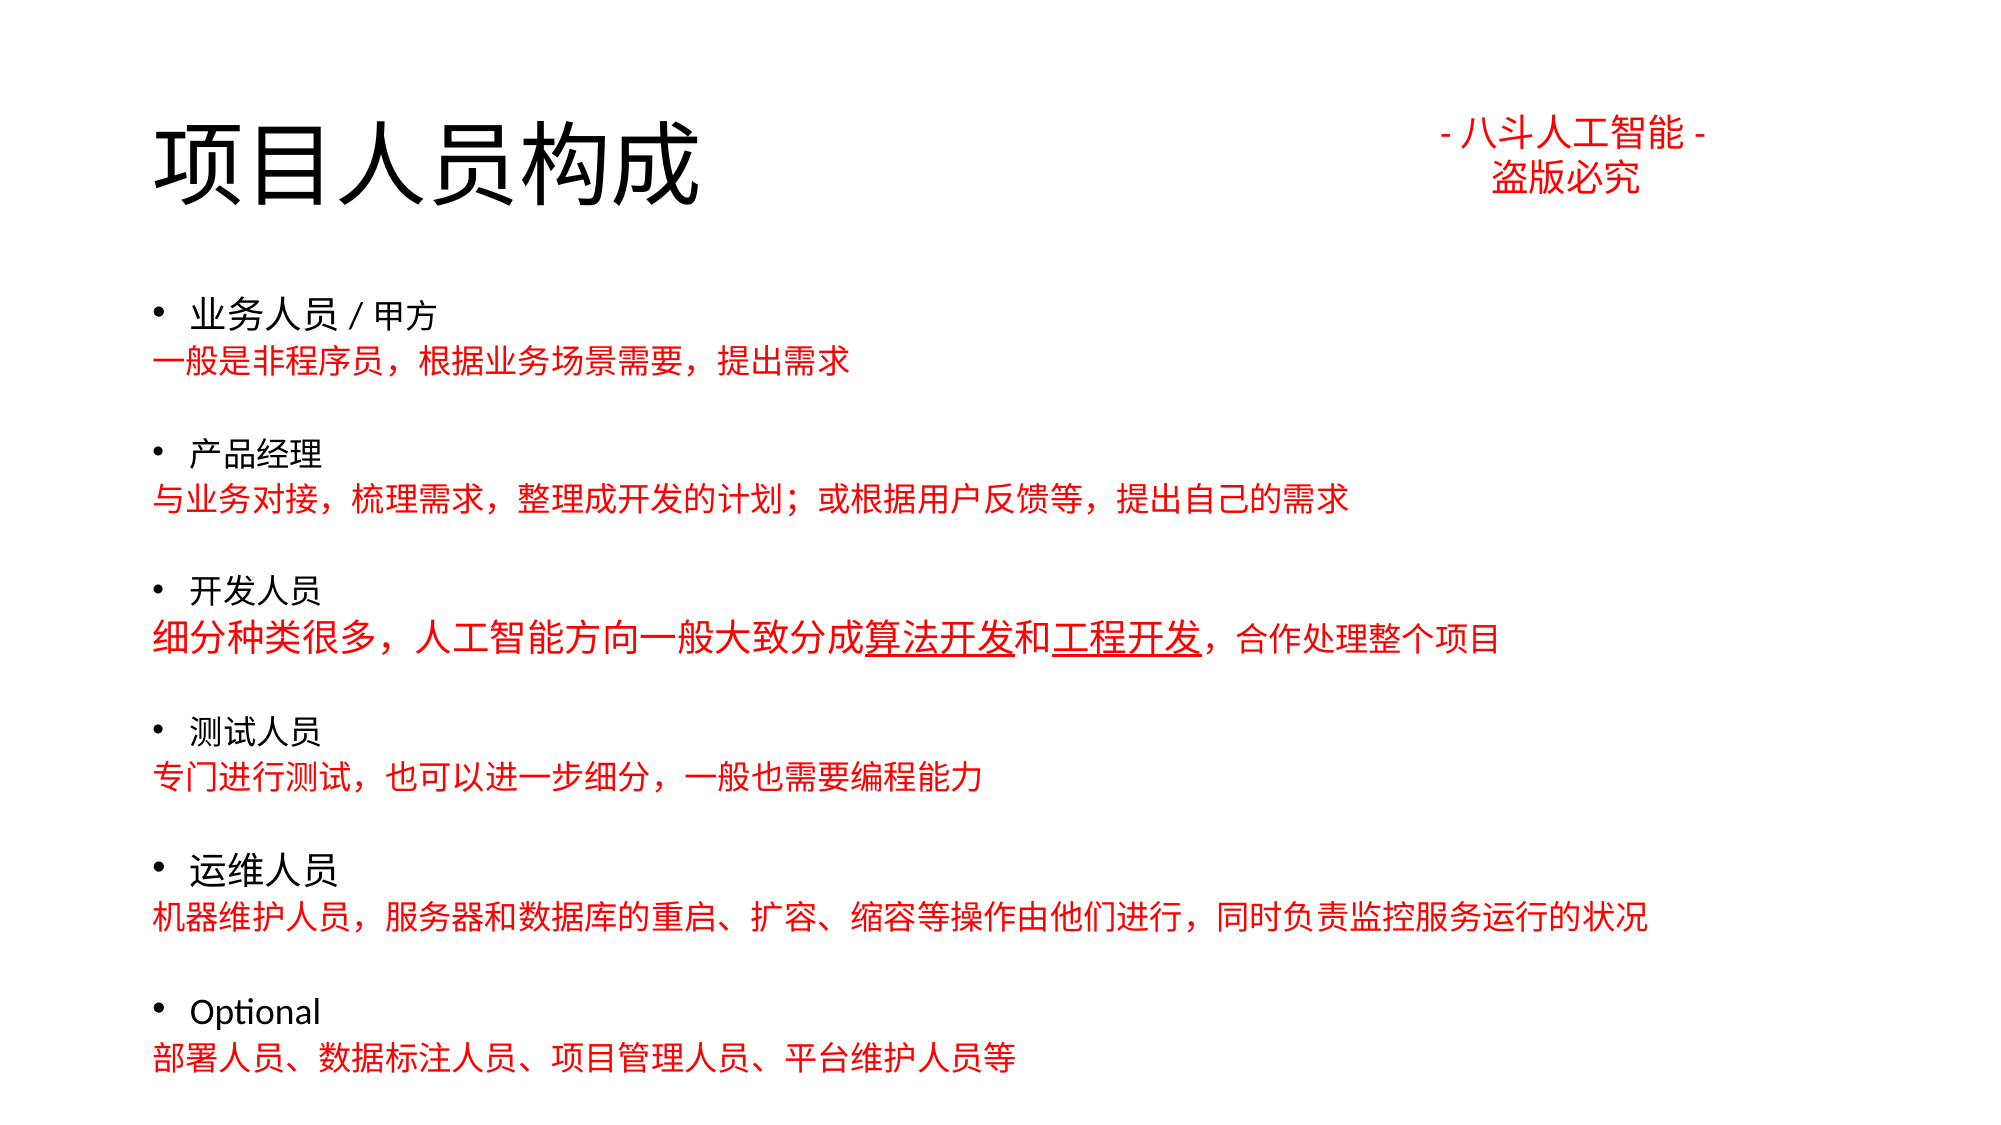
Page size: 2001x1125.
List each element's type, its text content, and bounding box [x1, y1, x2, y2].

title 项目人员构成 [137, 59, 1863, 278]
text_box -八斗人工智能- 盗版必究 [1425, 101, 1780, 207]
list 业务人员/甲方 一般是非程序员，根据业务场景需要，提出需求 产品经理 与业务对接，梳理需求，整理成开发的计划；或根据用户反馈等，提出自己的需求 开发人员 细分种类很多，人工智能方向一般大致分成算法开发和工程开发，合作处理整个项目 测试人员 专门进行测试，也可以进一步细分，一般也需要编程能力 运维人员 机器维护人员，服务器和数据库的重启、扩容、缩容等操作由他们进行，同时负责监控服务运行的状况 Optional 部署人员、数据标注人员、项目管理人员、平台维护人员等 [137, 299, 1863, 1014]
